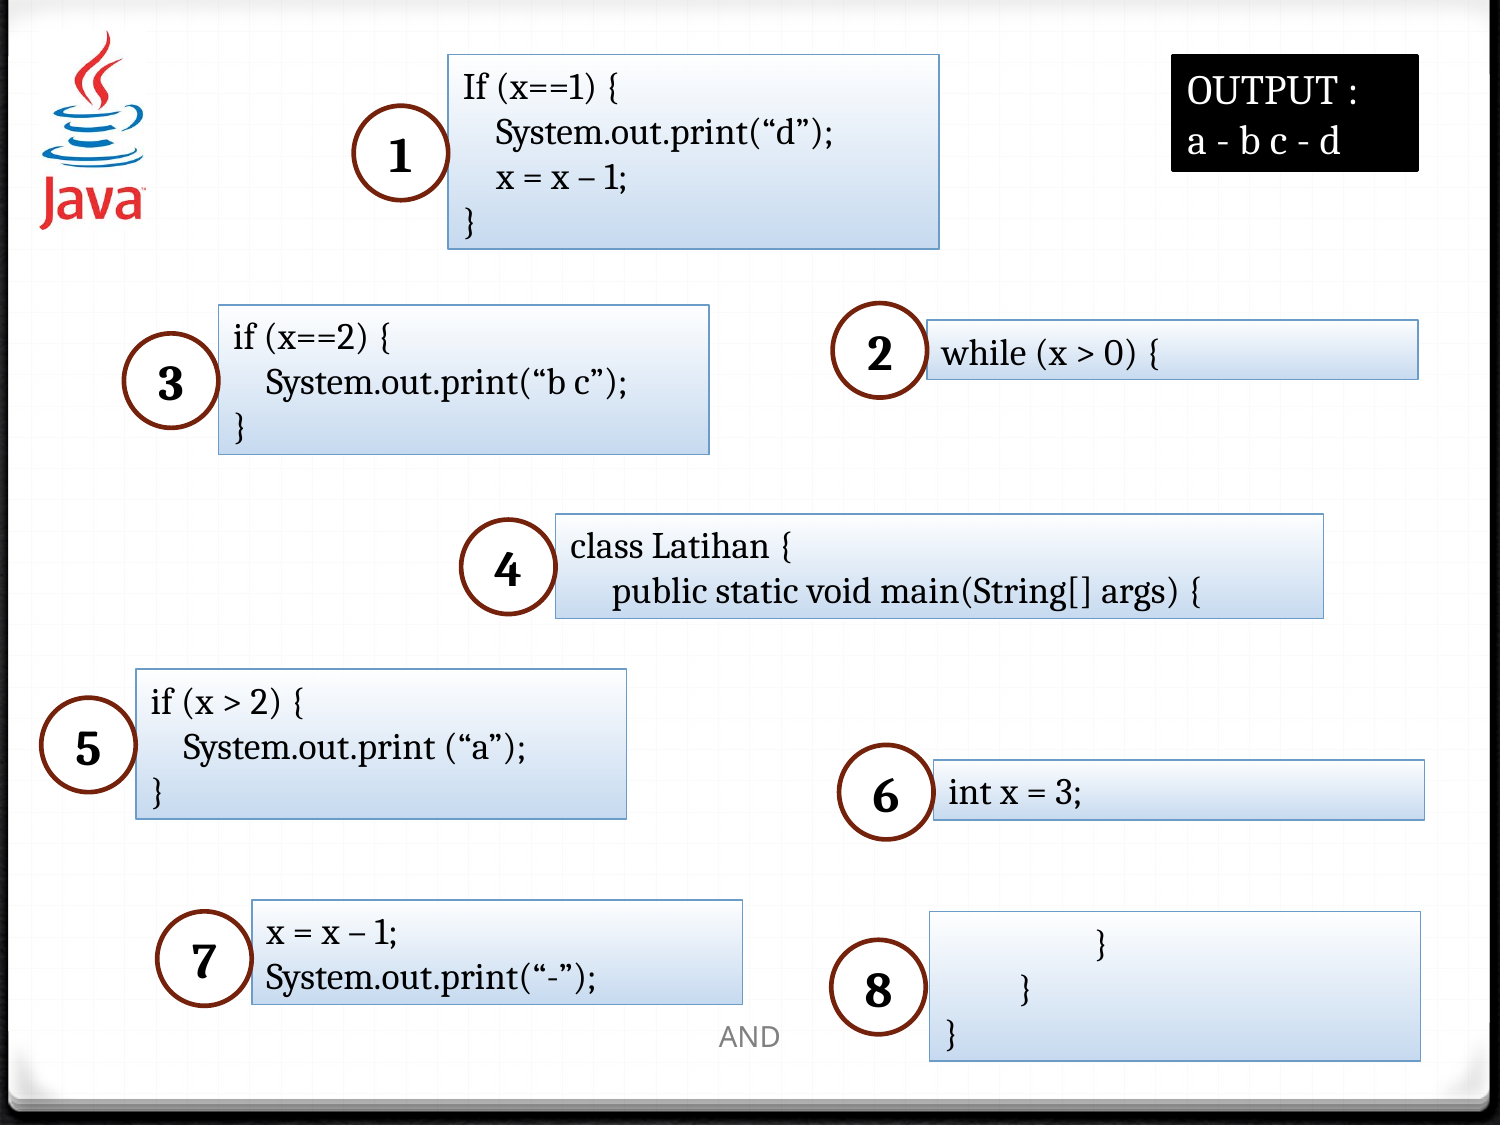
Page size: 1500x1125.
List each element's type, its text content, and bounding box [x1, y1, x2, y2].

text_box 1 [352, 104, 450, 202]
text_box if (x==2) { System.out.print(“b c”); } [218, 304, 710, 455]
text_box x = x – 1; System.out.print(“-”); [251, 899, 743, 1005]
text_box int x = 3; [933, 759, 1425, 821]
text_box 5 [39, 696, 138, 794]
text_box 6 [837, 743, 936, 841]
text_box 7 [155, 909, 254, 1008]
text_box OUTPUT : a - b c - d [1171, 54, 1419, 172]
text_box 2 [831, 301, 929, 400]
text_box 4 [459, 518, 558, 616]
text_box If (x==1) { System.out.print(“d”); x = x – 1; } [447, 54, 940, 250]
picture [0, 0, 1500, 1125]
text_box 8 [829, 938, 928, 1036]
text_box } } } [929, 911, 1421, 1062]
text_box if (x > 2) { System.out.print (“a”); } [135, 668, 627, 820]
text_box class Latihan { public static void main(String[] args) { [555, 513, 1324, 619]
text_box 3 [122, 331, 220, 430]
footer AND [512, 1008, 988, 1069]
text_box while (x > 0) { [926, 319, 1419, 380]
